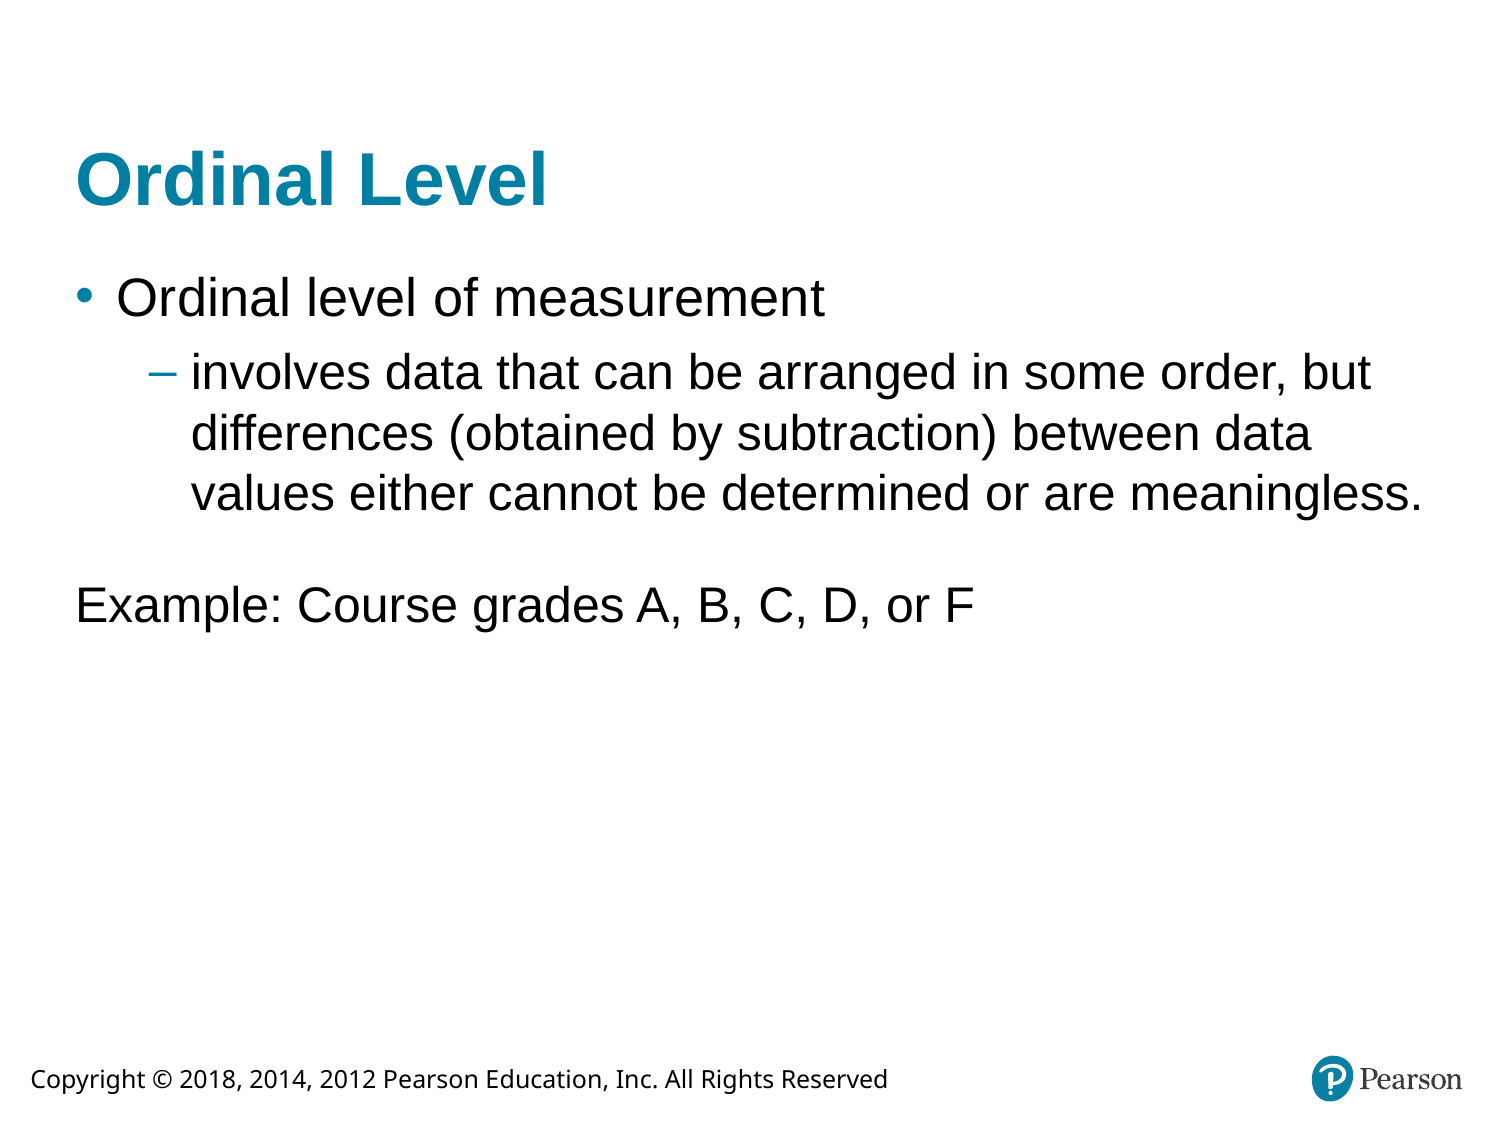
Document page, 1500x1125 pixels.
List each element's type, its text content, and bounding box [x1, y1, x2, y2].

title Ordinal Level [75, 41, 1425, 222]
list Ordinal level of measurement involves data that can be arranged in some order, but differences (obtained by subtraction) between data values either cannot be determined or are meaningless. Example: Course grades A, B, C, D, or F [75, 262, 1438, 1005]
